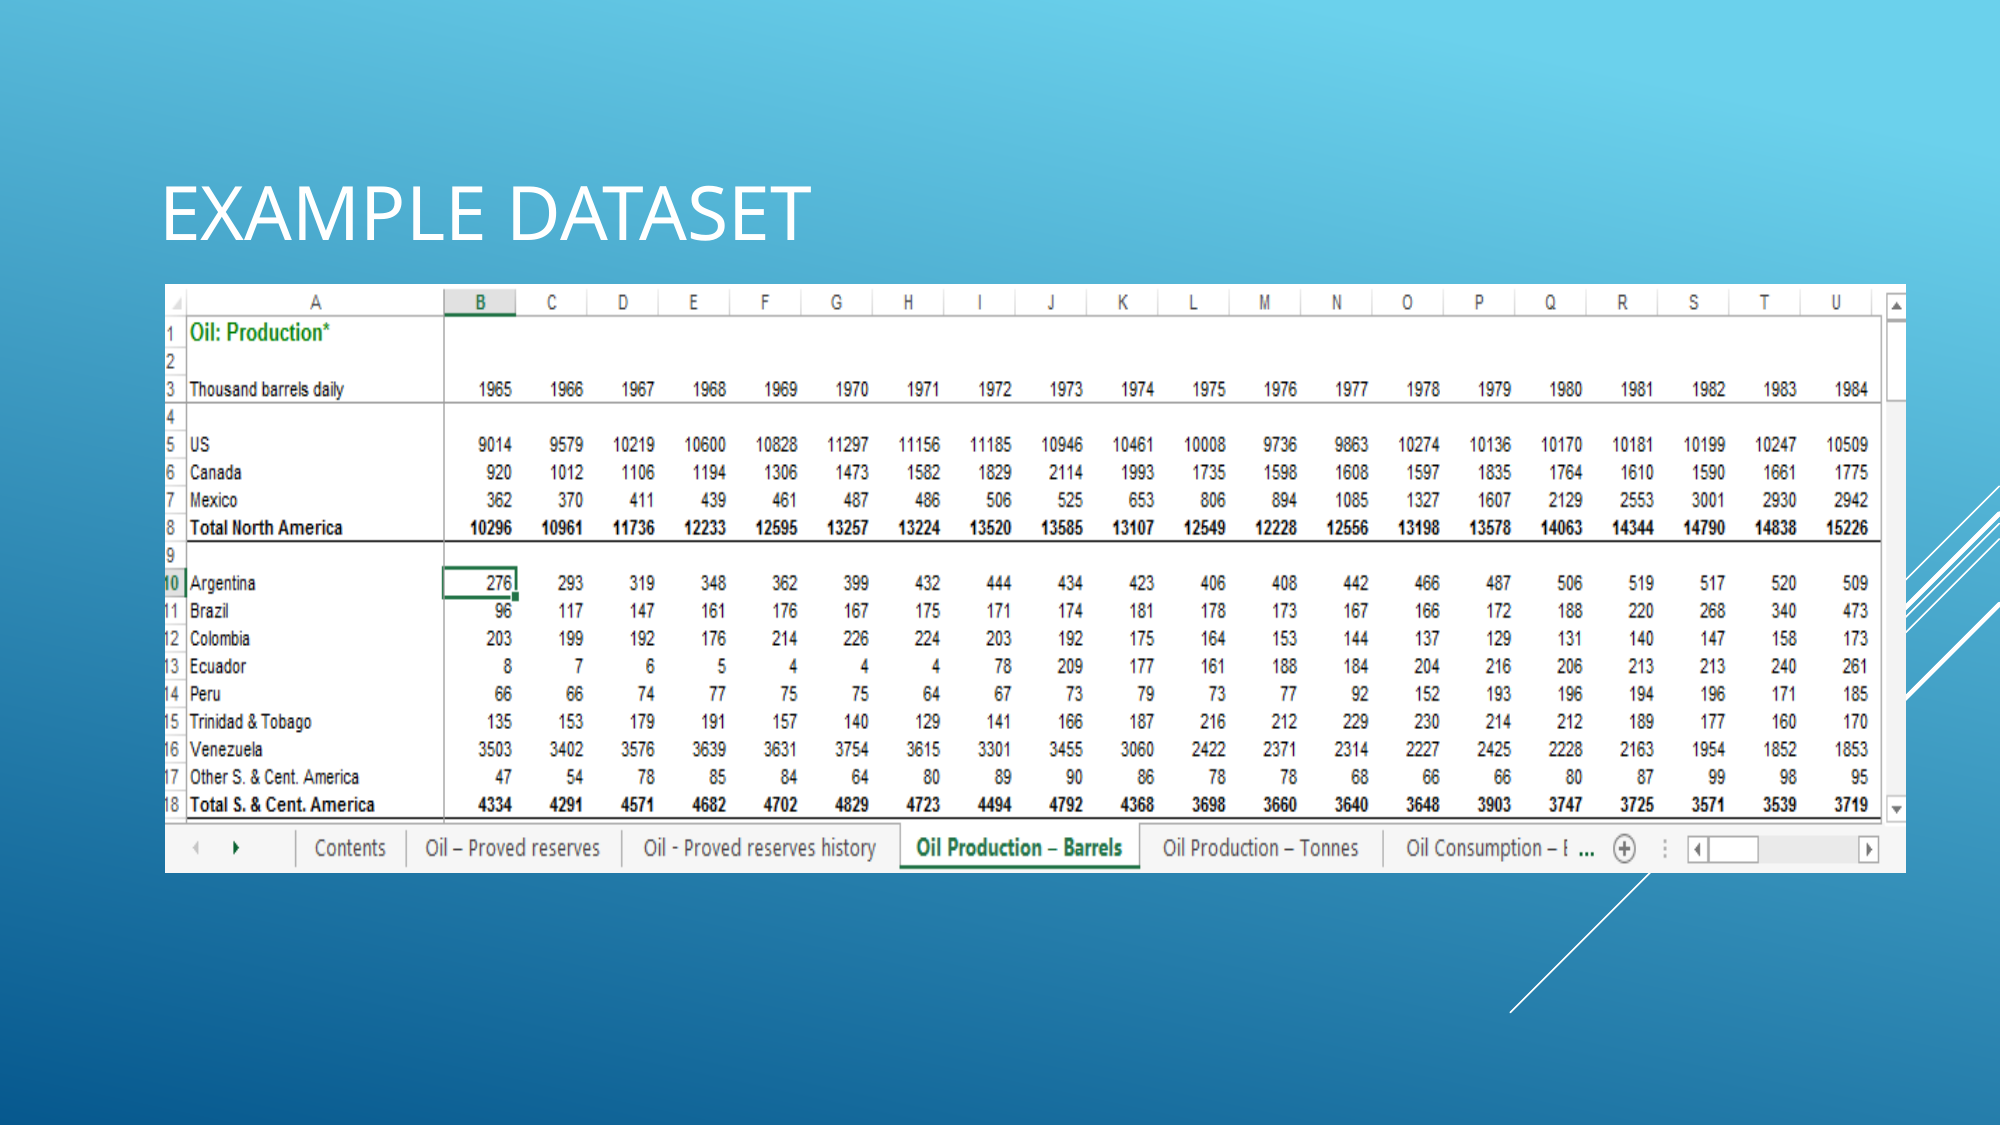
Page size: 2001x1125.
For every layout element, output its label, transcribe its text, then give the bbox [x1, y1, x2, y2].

picture [165, 284, 1906, 873]
title Example dataset [144, 86, 1545, 249]
list [144, 249, 1718, 1125]
